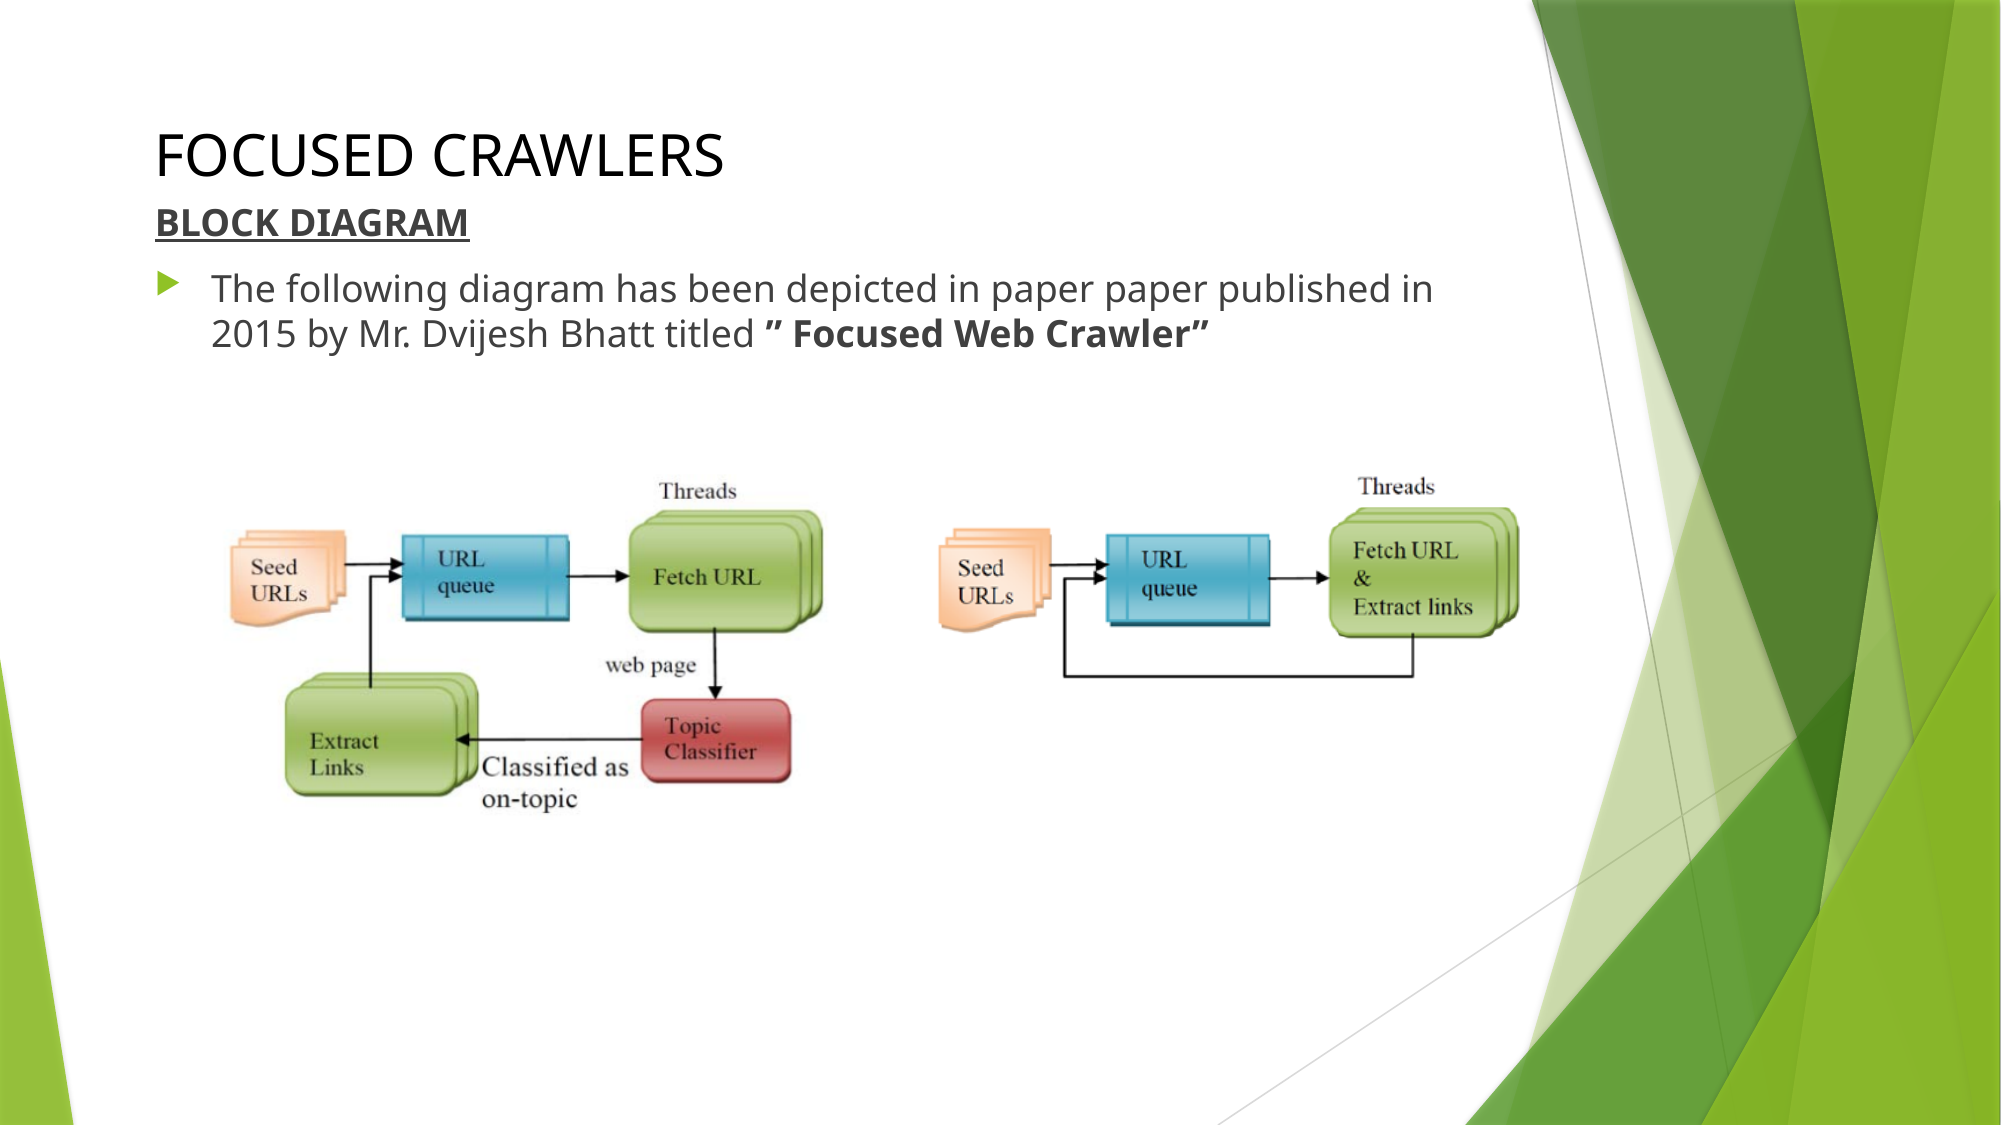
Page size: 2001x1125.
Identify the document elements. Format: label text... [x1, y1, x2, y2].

list BLOCK DIAGRAM The following diagram has been depicted in paper paper published in 2015 by Mr. Dvijesh Bhatt titled ” Focused Web Crawler” [139, 191, 1540, 1100]
picture [204, 471, 841, 820]
picture [923, 471, 1528, 693]
text_box FOCUSED CRAWLERS [139, 110, 763, 196]
